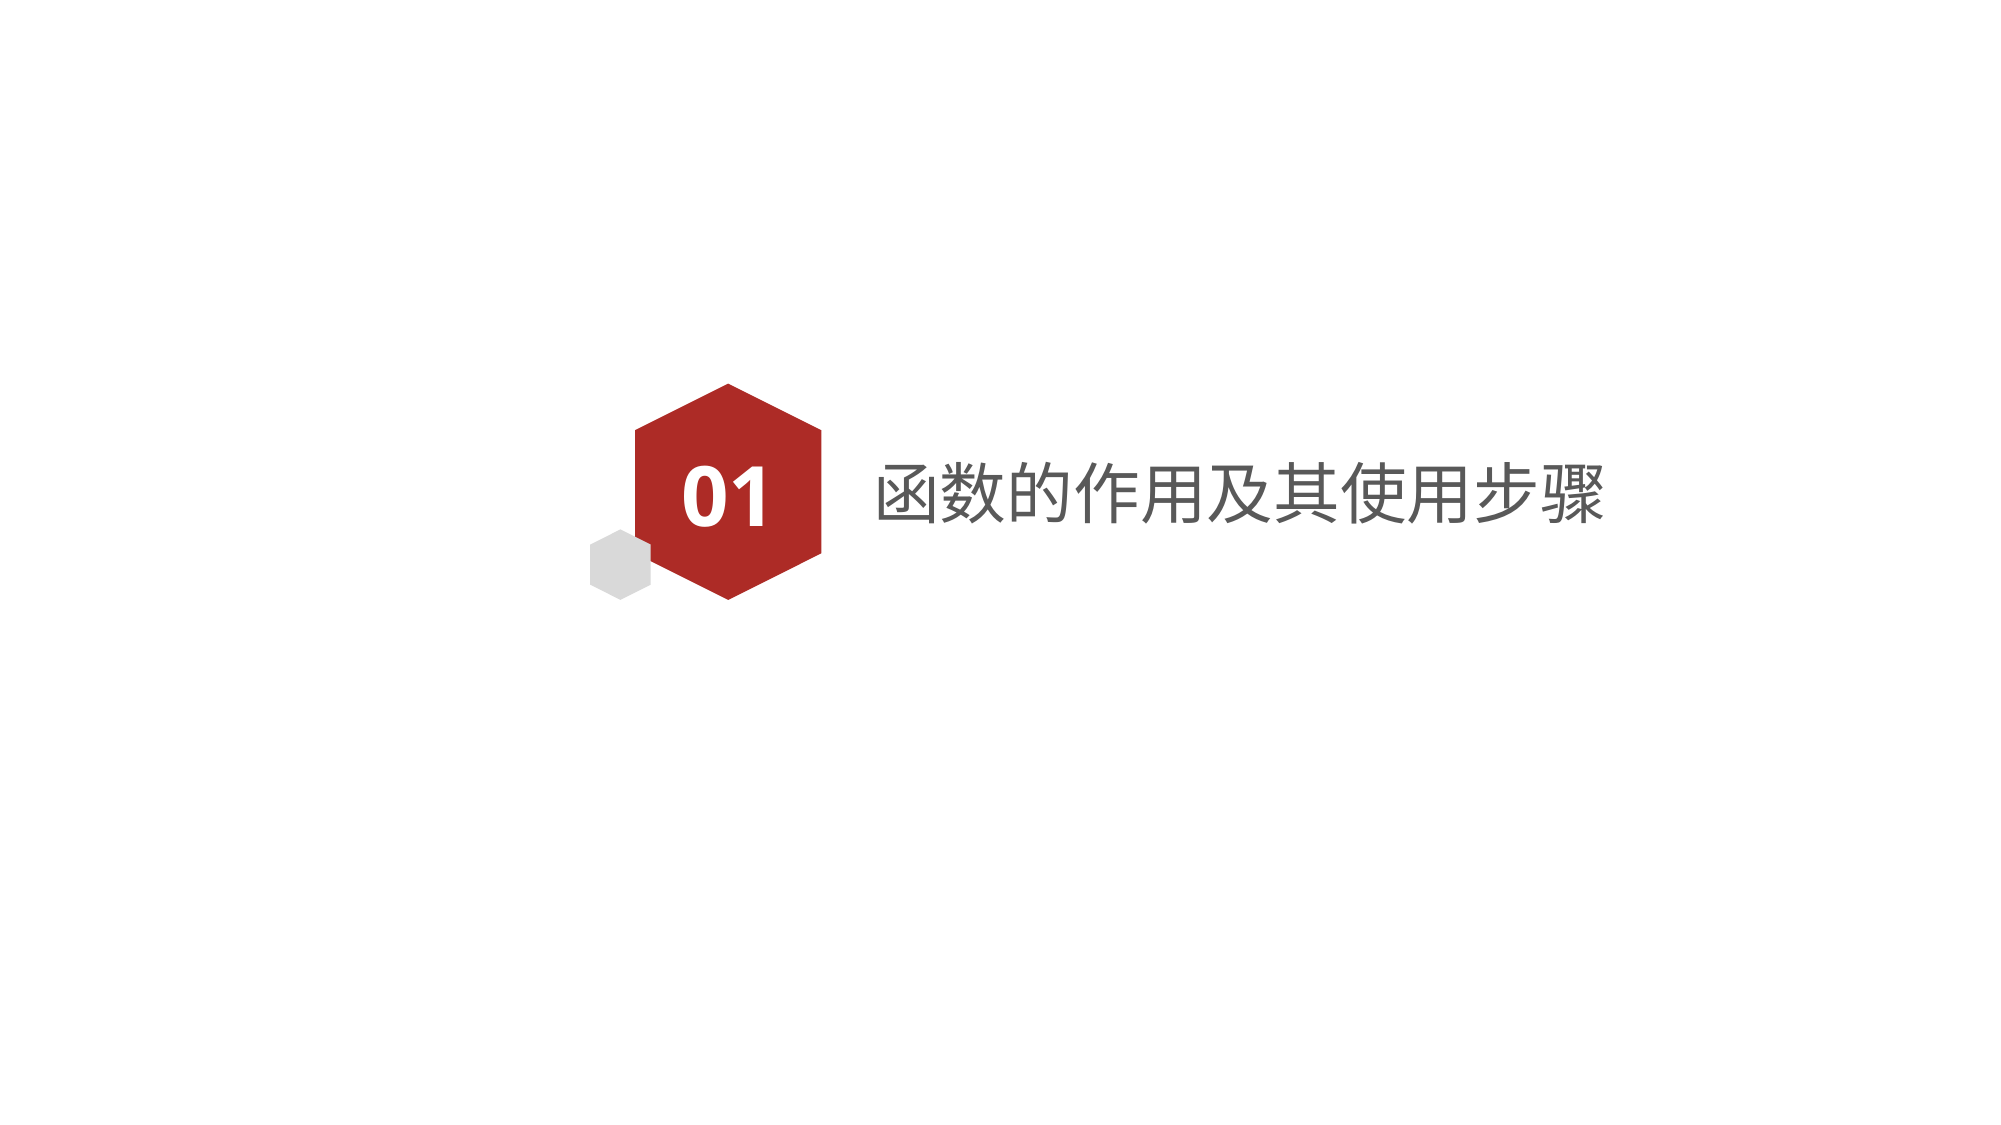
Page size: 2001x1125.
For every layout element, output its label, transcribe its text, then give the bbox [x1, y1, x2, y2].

title 函数的作用及其使用步骤 [858, 453, 1950, 672]
list 01 [636, 404, 822, 594]
